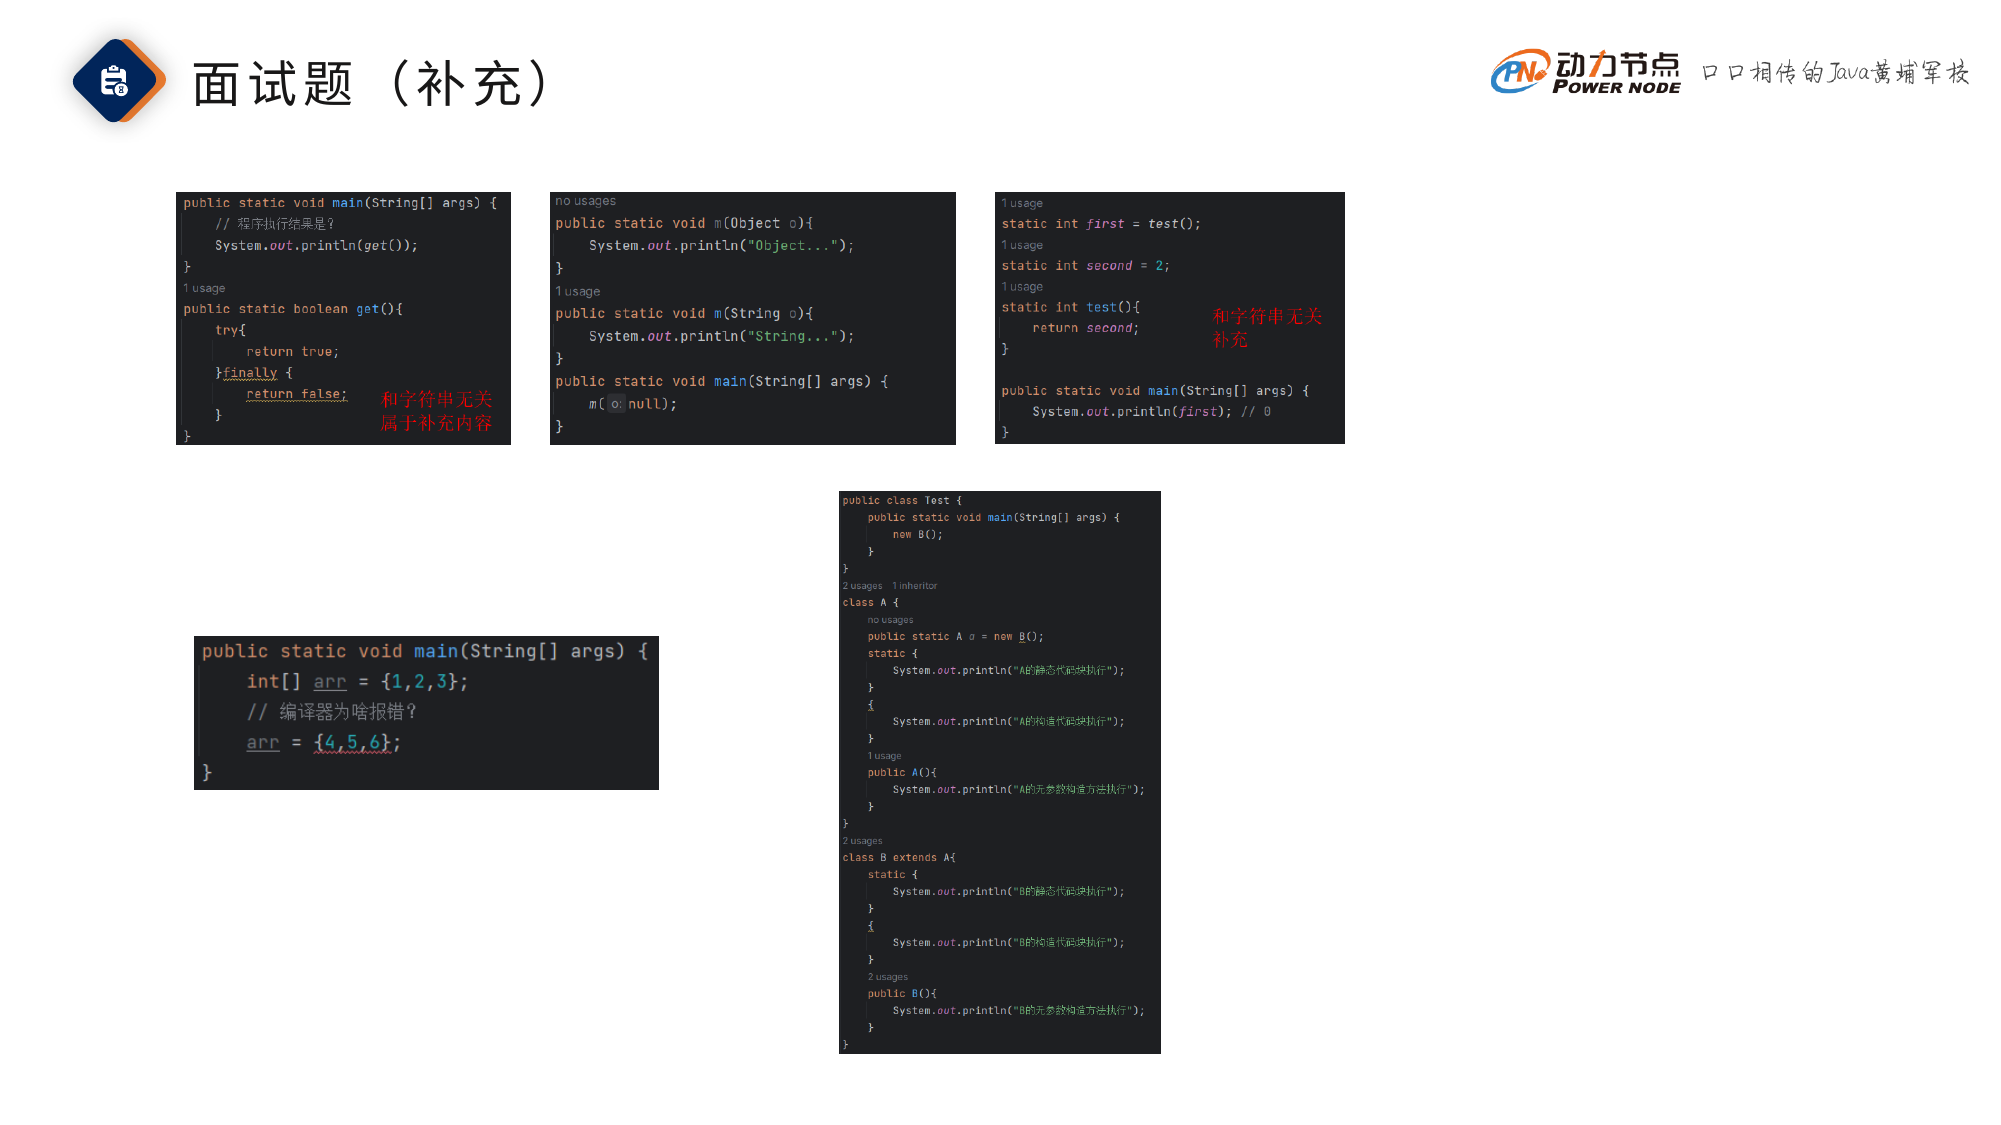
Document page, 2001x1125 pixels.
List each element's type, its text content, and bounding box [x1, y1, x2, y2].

picture [550, 192, 956, 445]
picture [194, 636, 659, 790]
picture [839, 491, 1161, 1054]
picture [176, 192, 511, 445]
text_box 面试题（补充） [176, 45, 707, 120]
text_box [81, 48, 158, 113]
picture [995, 192, 1345, 444]
picture [1450, 0, 2000, 154]
